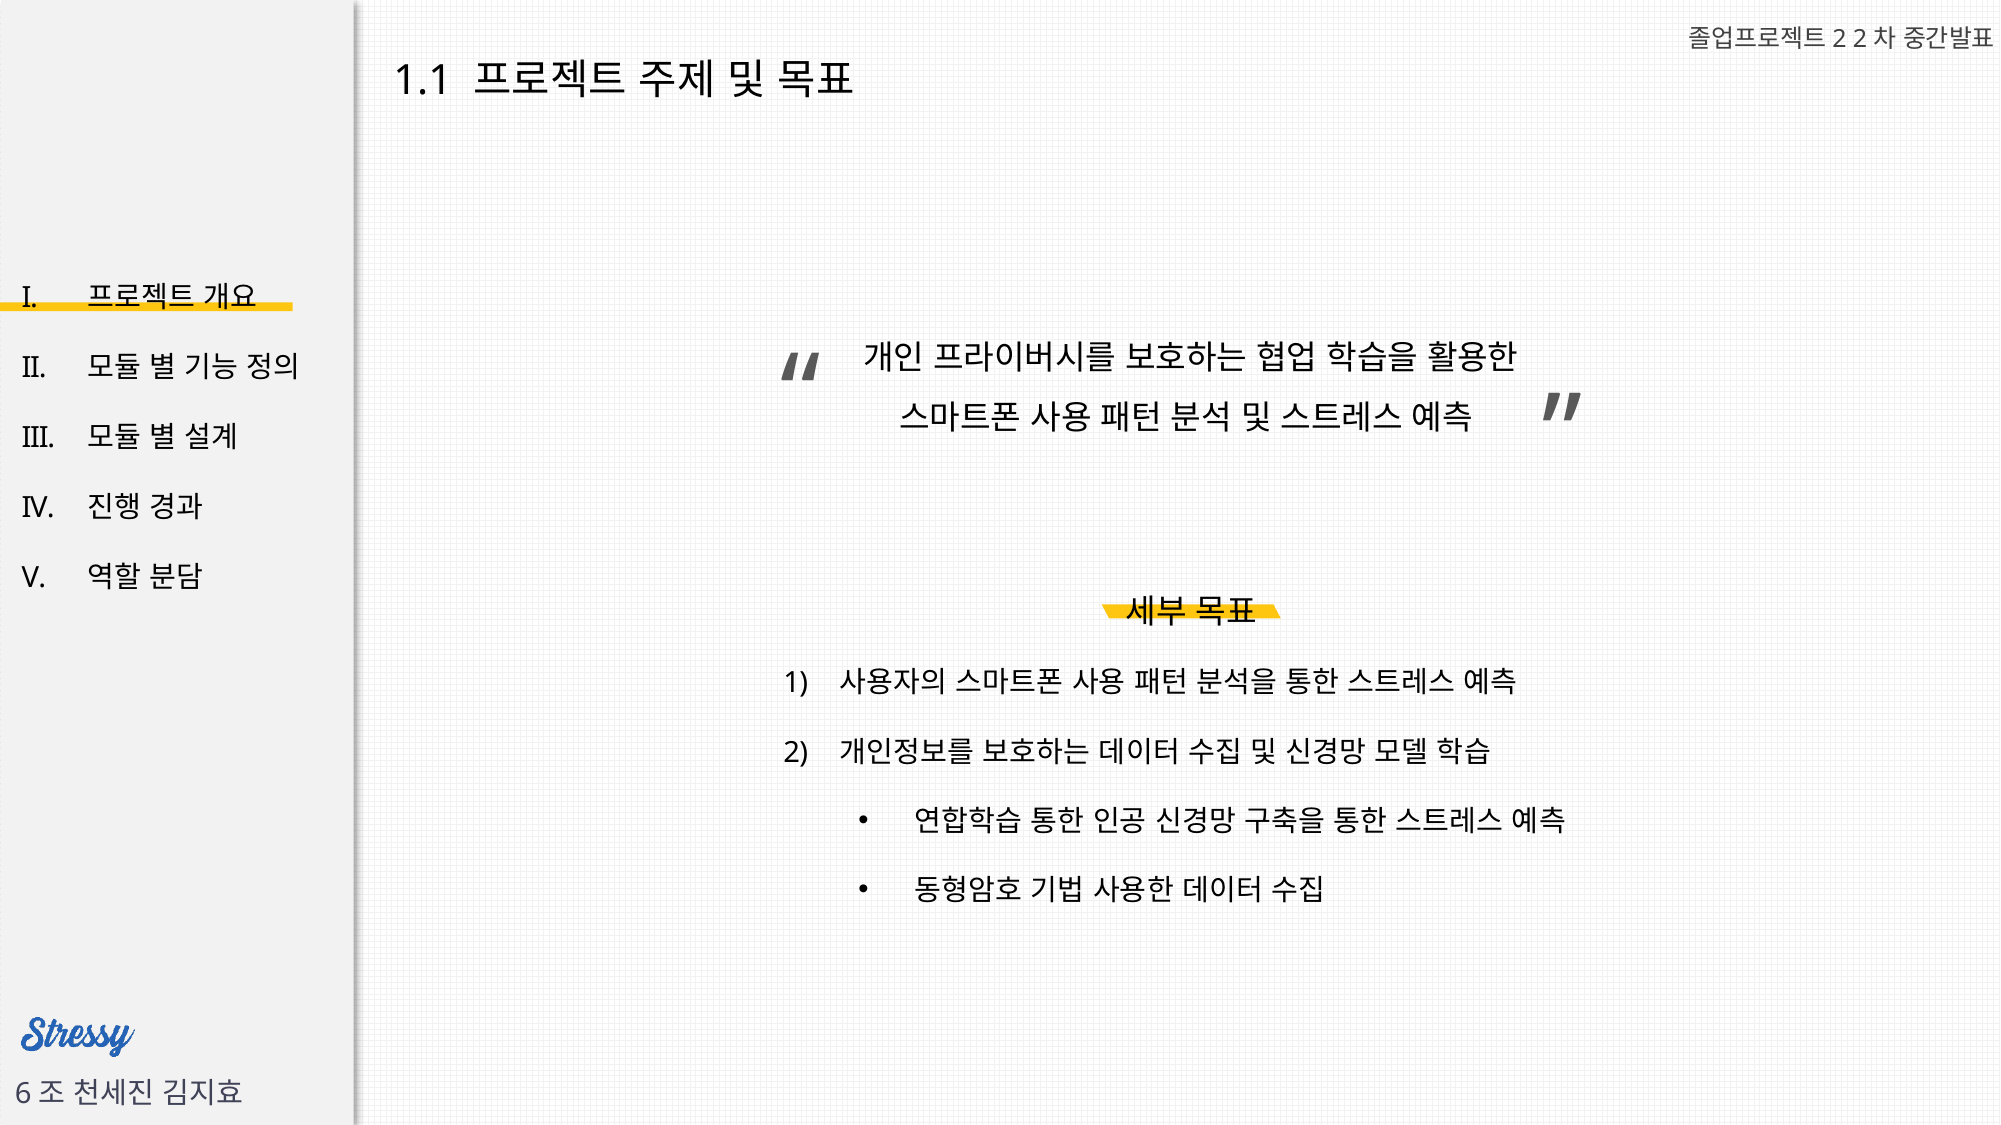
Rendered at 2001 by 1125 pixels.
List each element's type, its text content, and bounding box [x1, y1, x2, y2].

text_box 세부 목표 사용자의 스마트폰 사용 패턴 분석을 통한 스트레스 예측 개인정보를 보호하는 데이터 수집 및 신경망 모델 학습 연합학습 통한 인공 신경망 구축을 통한 스트레스 예측 동형암호 기법 사용한 데이터 수집 [768, 562, 1614, 983]
text_box [0, 0, 355, 1125]
text_box 개인 프라이버시를 보호하는 협업 학습을 활용한 스마트폰 사용 패턴 분석 및 스트레스 예측 [423, 301, 1959, 451]
text_box 1.1 프로젝트 주제 및 목표 [378, 45, 870, 111]
text_box “ [1510, 363, 1615, 475]
text_box 6조 천세진 김지효 [0, 1049, 293, 1117]
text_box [0, 236, 313, 667]
text_box 졸업프로젝트2 2차 중간발표 [1673, 0, 2000, 60]
text_box “ [749, 299, 853, 410]
picture [18, 1016, 136, 1058]
